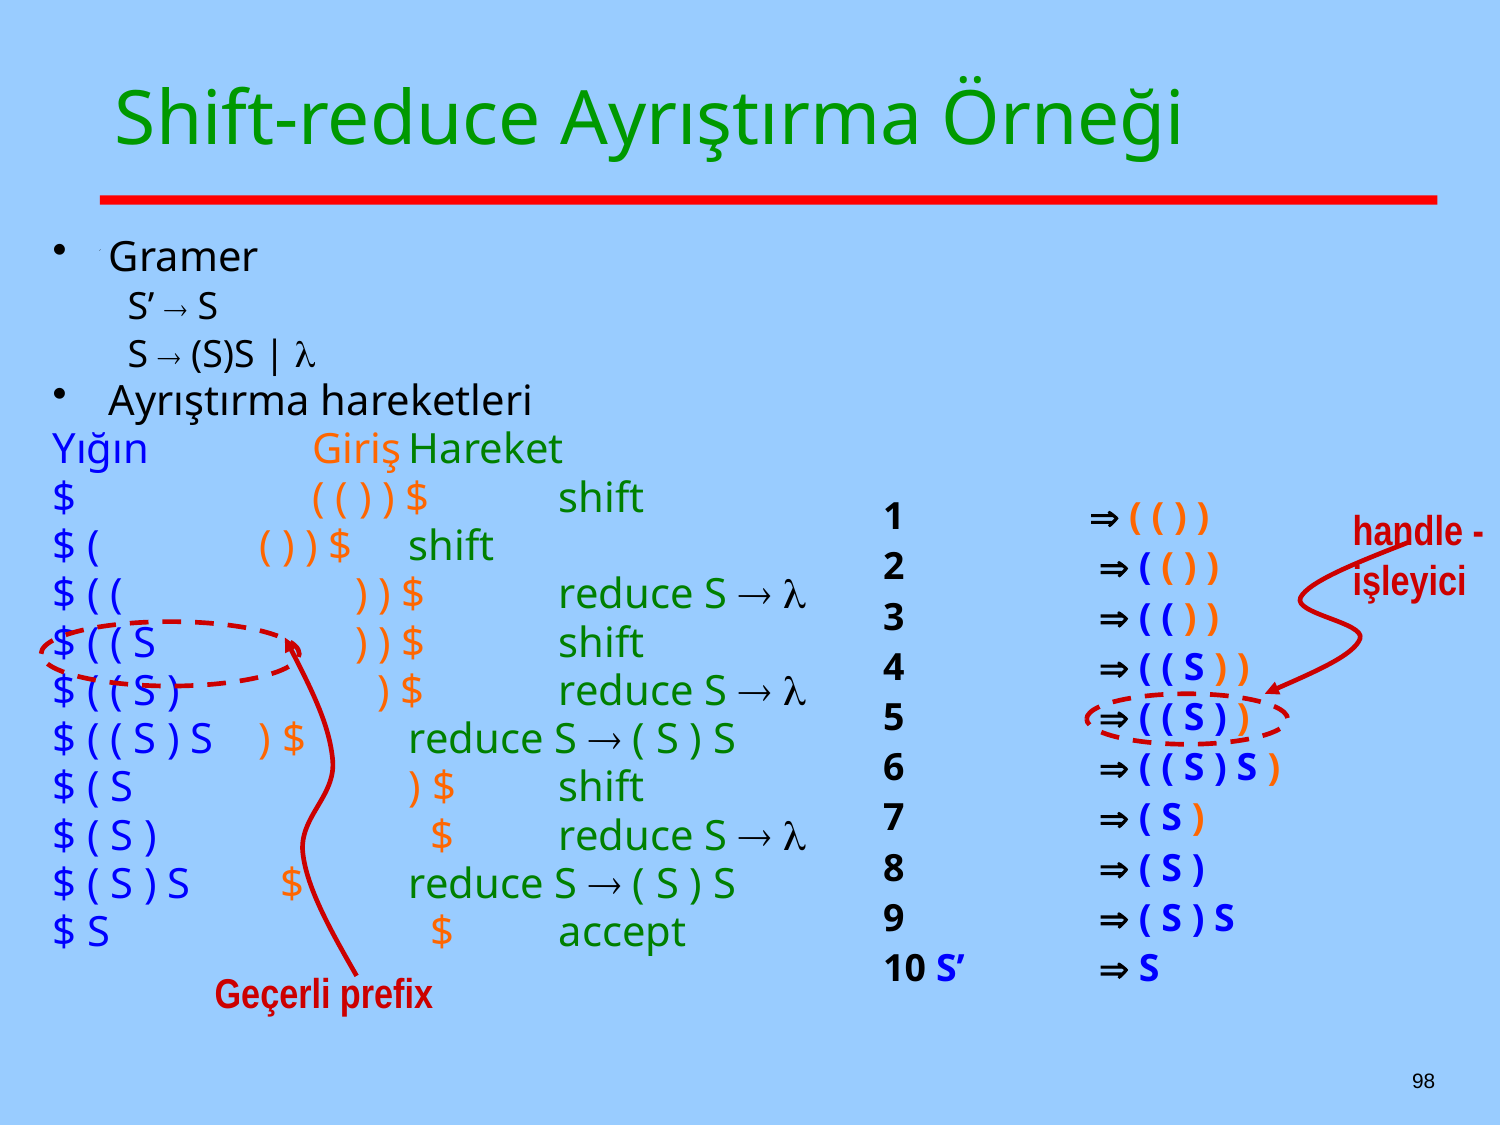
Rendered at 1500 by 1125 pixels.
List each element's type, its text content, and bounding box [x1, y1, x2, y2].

slide_number 98 [1137, 1024, 1451, 1101]
title Shift-reduce Ayrıştırma Örneği [99, 62, 1438, 251]
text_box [40, 621, 450, 1026]
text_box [1086, 496, 1500, 745]
list Gramer S’  S S  (S)S |  Ayrıştırma hareketleri Yığın Giriş Hareket $ ( ( ) ) $ shift $ ( ( ) ) $ shift $ ( ( ) ) $ reduce S   $ ( ( S ) ) $ shift $ ( ( S ) ) $ reduce S   $ ( ( S ) S ) $ reduce S  ( S ) S $ ( S ) $ shift $ ( S ) $ reduce S   $ ( S ) S $ reduce S  ( S ) S $ S $ accept [37, 231, 881, 1051]
list 1  ( ( ) ) 2  ( ( ) ) 3  ( ( ) ) 4  ( ( S ) ) 5  ( ( S ) ) 6  ( ( S ) S ) 7  ( S ) 8  ( S ) 9  ( S ) S 10 S’  S [881, 314, 1425, 1045]
